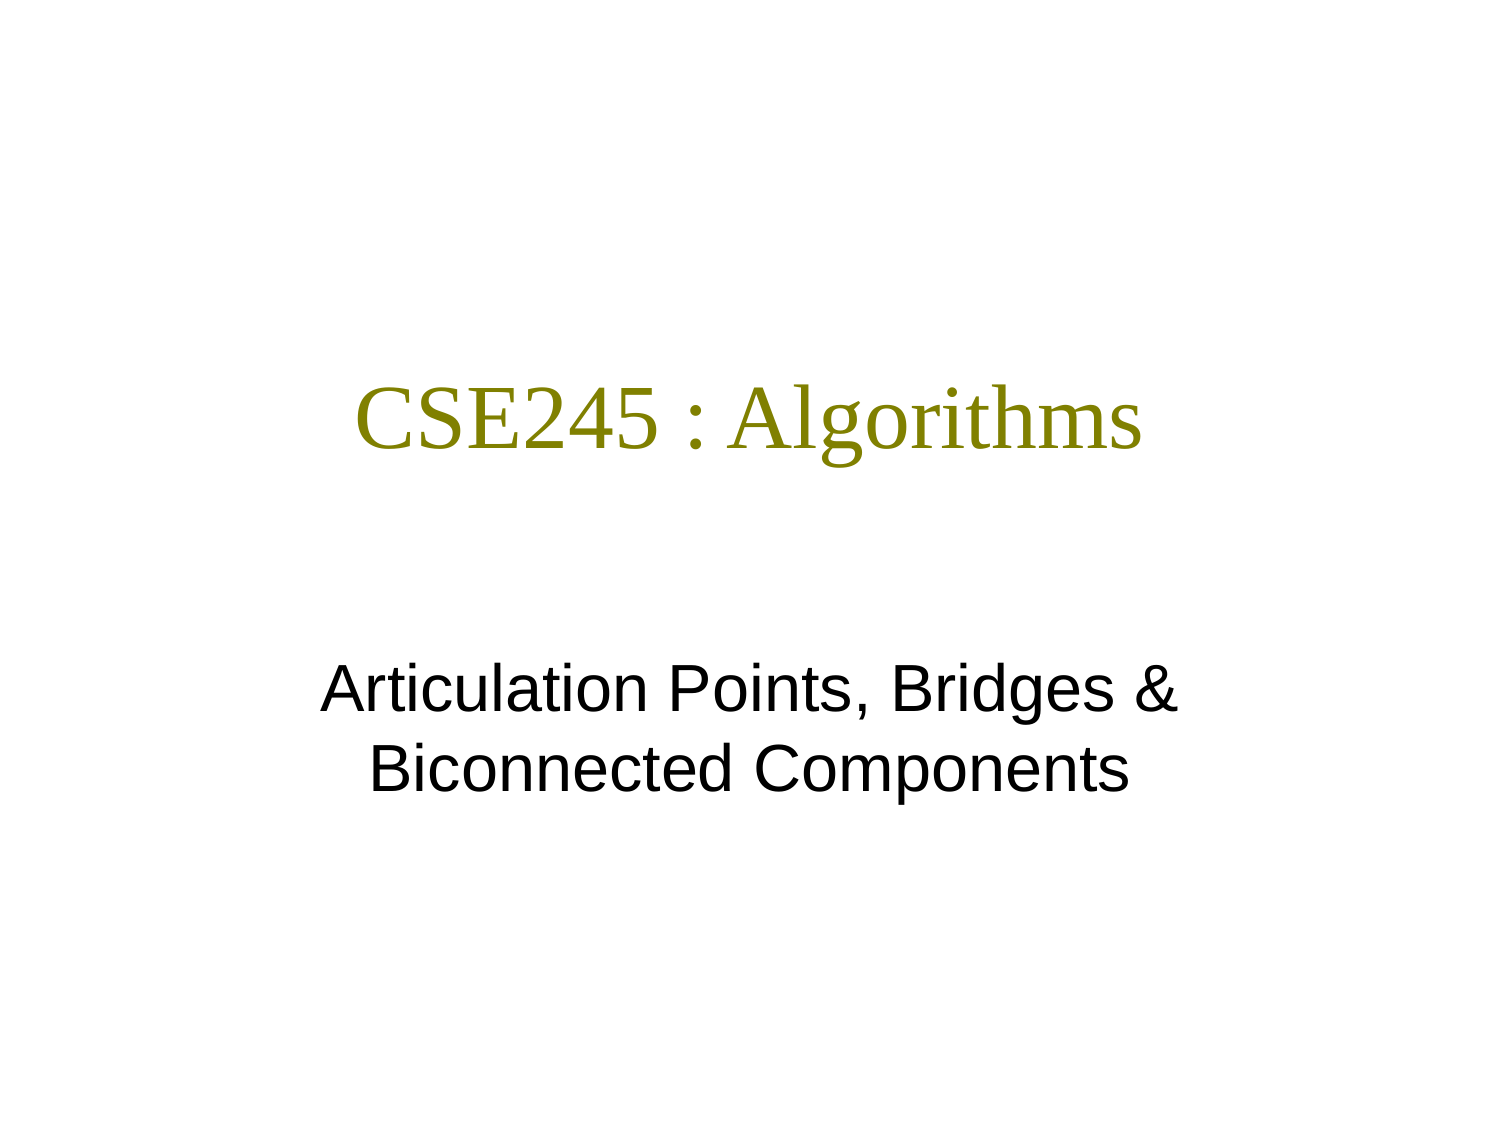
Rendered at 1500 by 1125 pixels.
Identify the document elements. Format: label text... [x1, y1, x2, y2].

title CSE245 : Algorithms [112, 349, 1388, 591]
subtitle Articulation Points, Bridges & Biconnected Components [225, 637, 1275, 925]
